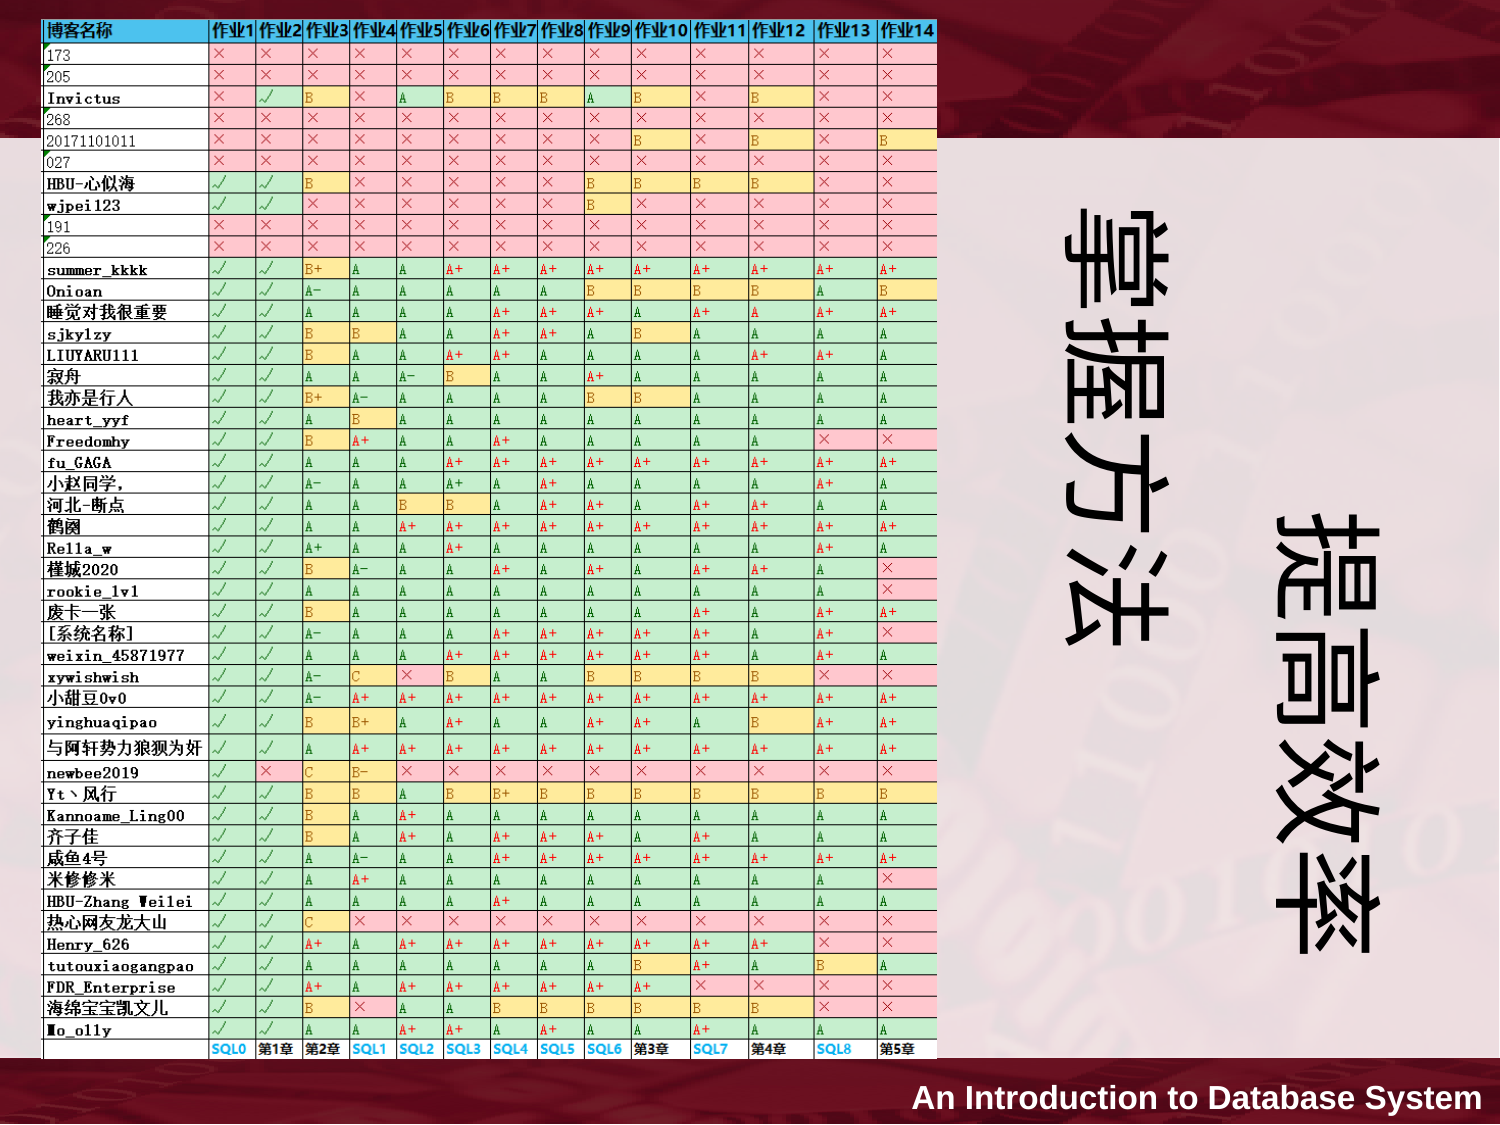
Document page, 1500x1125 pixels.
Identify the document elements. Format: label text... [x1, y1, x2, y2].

text_box 提高效率 [1246, 479, 1413, 991]
picture [0, 0, 1500, 1124]
text_box 掌握方法 [1035, 172, 1203, 684]
